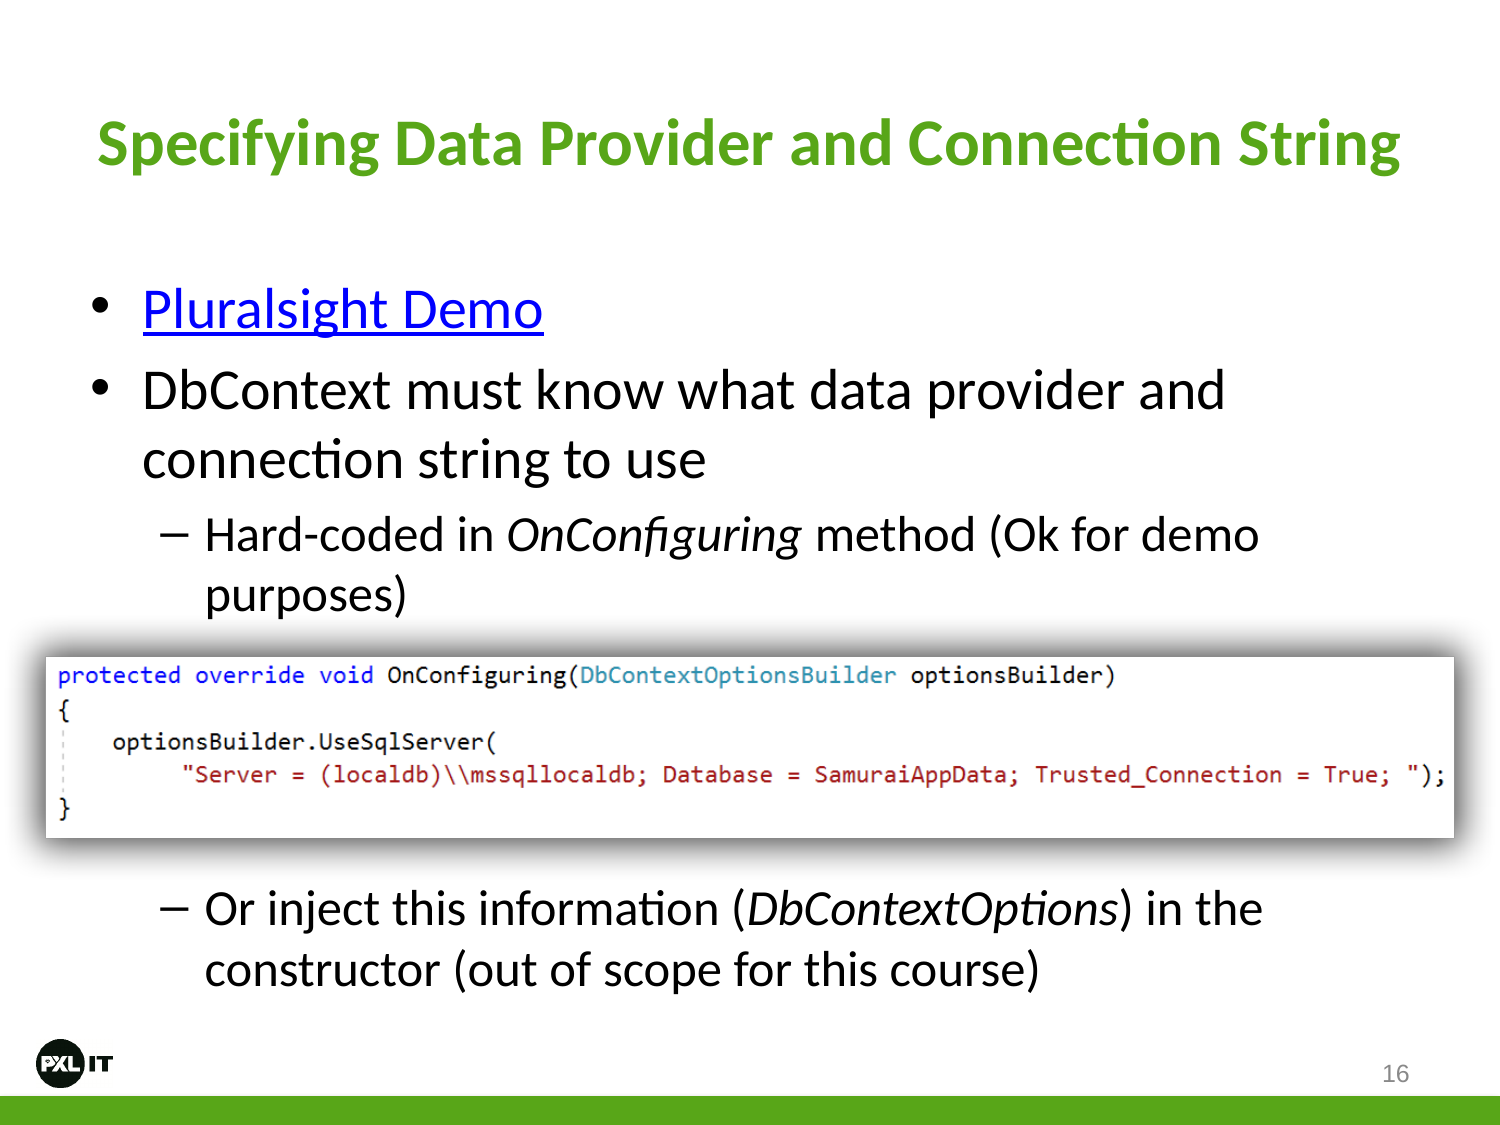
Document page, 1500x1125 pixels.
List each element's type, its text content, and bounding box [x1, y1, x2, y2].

picture [36, 1039, 113, 1088]
picture [0, 611, 1500, 884]
slide_number 16 [1074, 1042, 1425, 1103]
title Specifying Data Provider and Connection String [75, 45, 1425, 233]
list Pluralsight Demo DbContext must know what data provider and connection string to use Hard-coded in OnConfiguring method (Ok for demo purposes) Or inject this information (DbContextOptions) in the constructor (out of scope for this course) [75, 262, 1425, 609]
list Pluralsight Demo DbContext must know what data provider and connection string to use Hard-coded in OnConfiguring method (Ok for demo purposes) Or inject this information (DbContextOptions) in the constructor (out of scope for this course) [75, 892, 1425, 1005]
